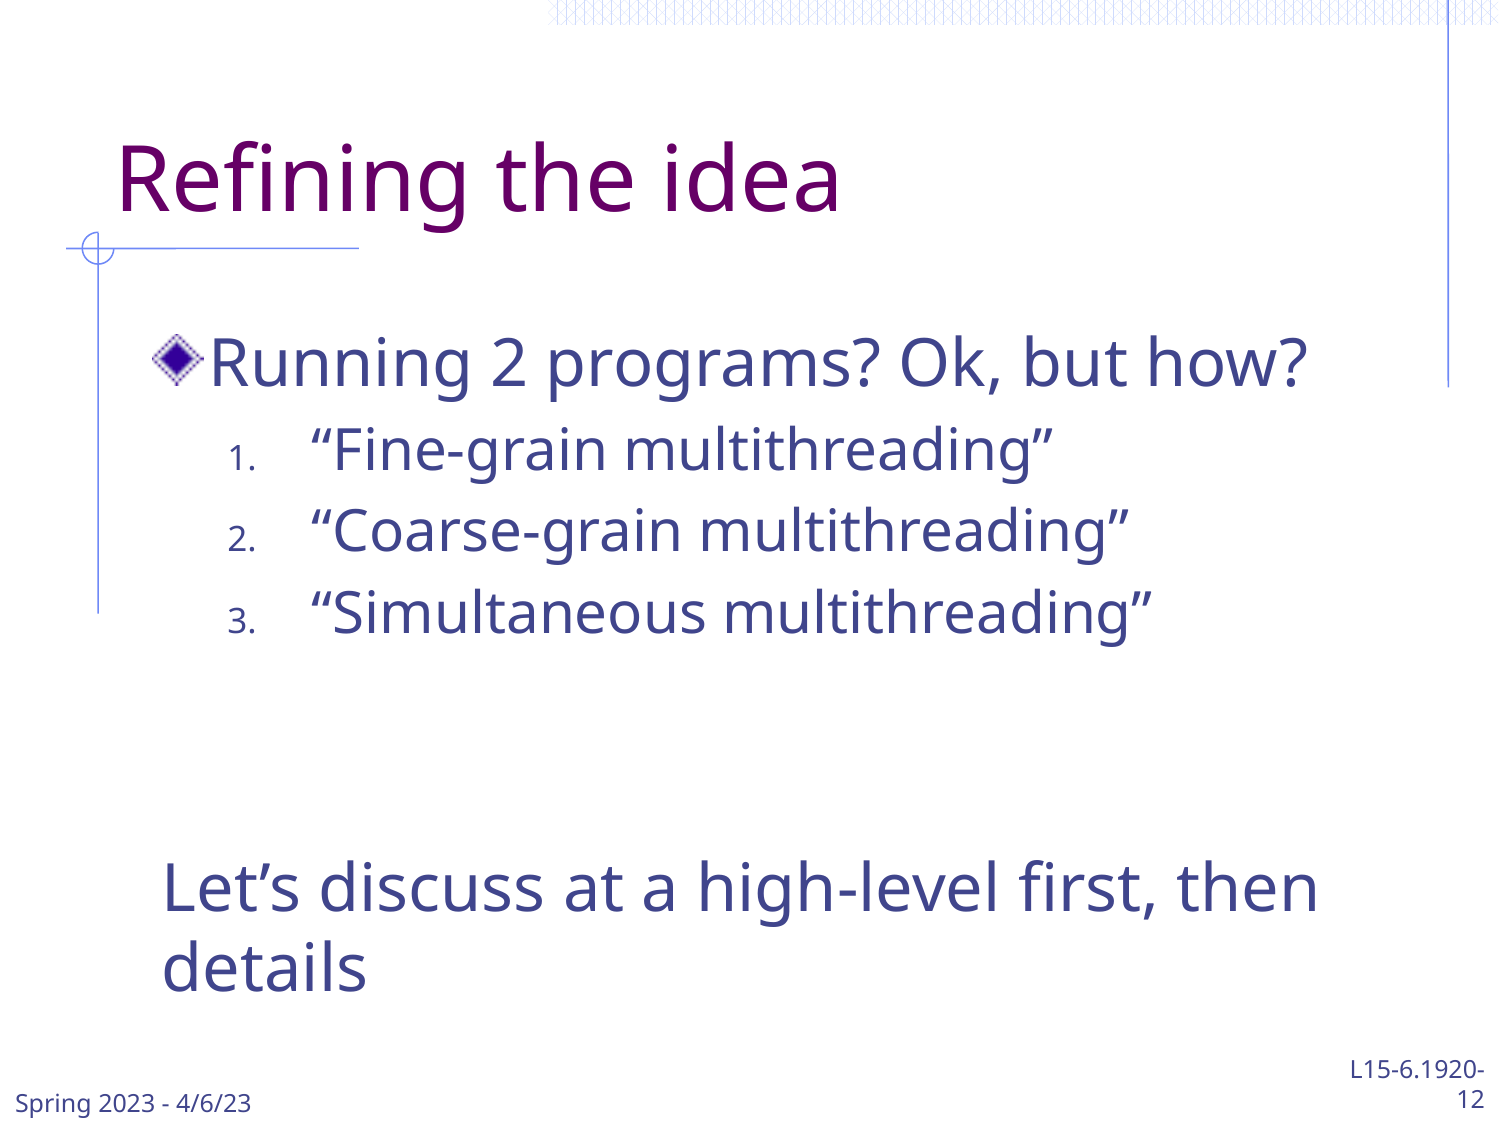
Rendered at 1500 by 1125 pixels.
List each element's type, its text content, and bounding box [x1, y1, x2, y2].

title Refining the idea [99, 49, 1376, 238]
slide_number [1187, 1049, 1500, 1125]
list Running 2 programs? Ok, but how? “Fine-grain multithreading” “Coarse-grain multithreading” “Simultaneous multithreading” Let’s discuss at a high-level first, then details [137, 312, 1452, 988]
picture [152, 334, 204, 386]
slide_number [0, 1049, 313, 1125]
